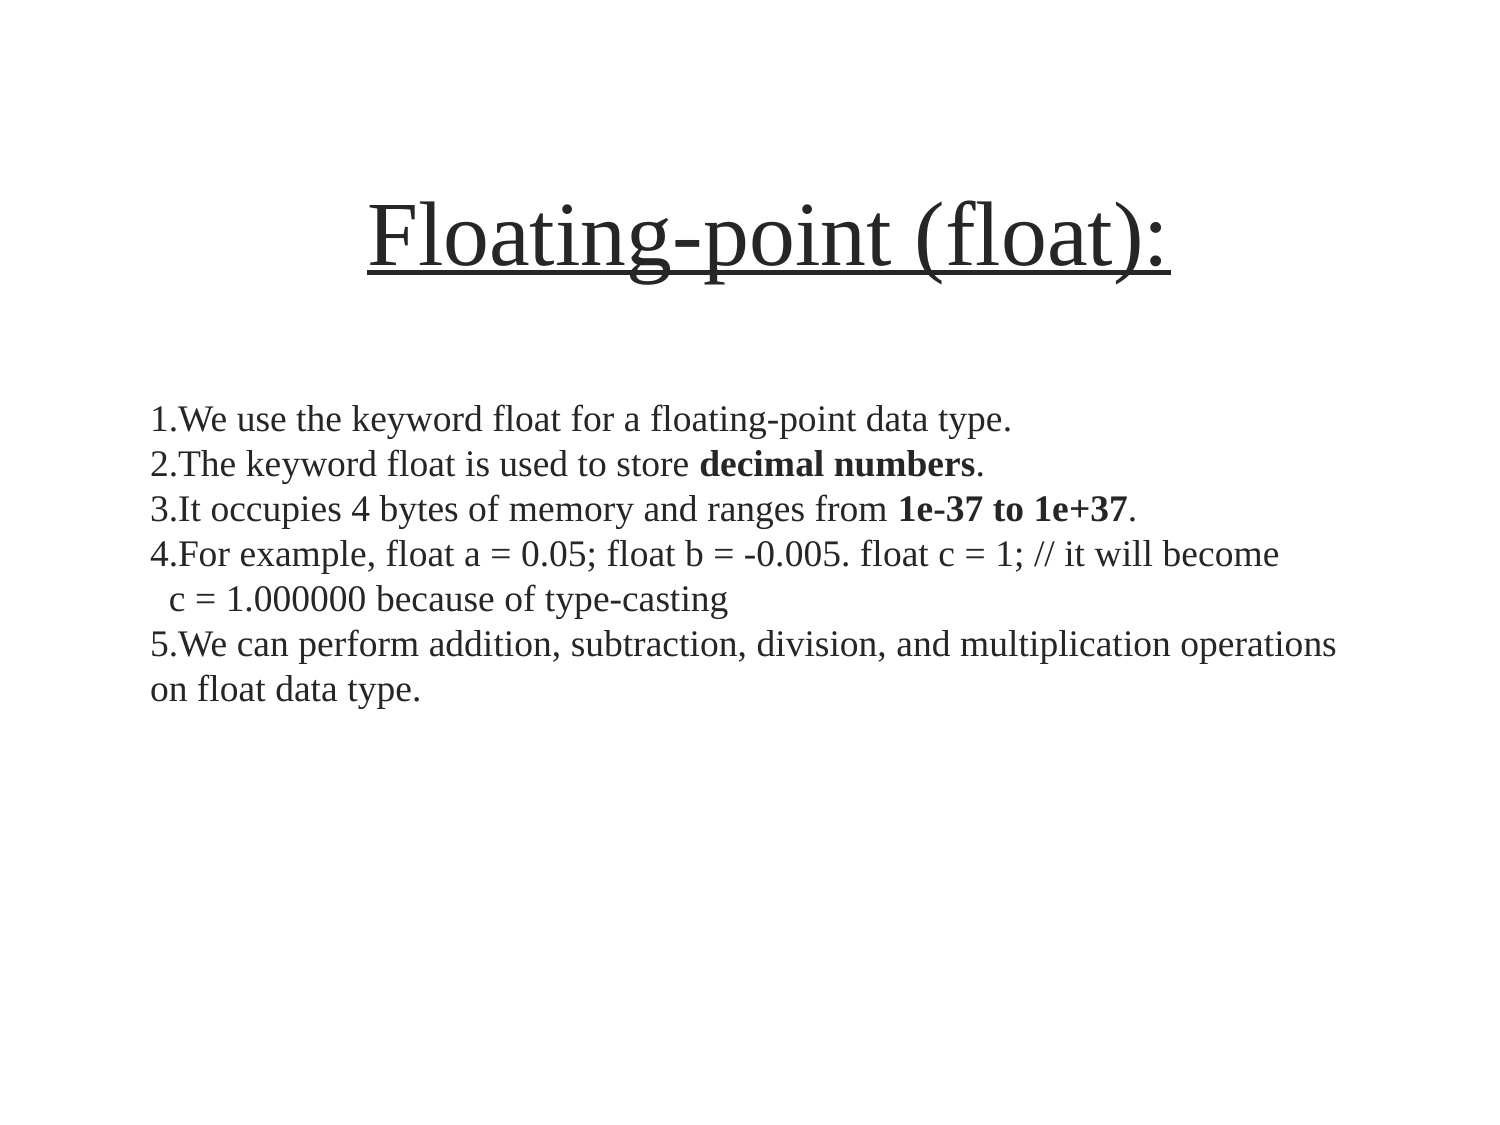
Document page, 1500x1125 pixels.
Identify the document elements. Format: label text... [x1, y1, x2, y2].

text_box Floating-point (float): We use the keyword float for a floating-point data type. The keyword float is used to store decimal numbers. It occupies 4 bytes of memory and ranges from 1e-37 to 1e+37. For example, float a = 0.05; float b = -0.005. float c = 1; // it will become c = 1.000000 because of type-casting We can perform addition, subtraction, division, and multiplication operations on float data type. [150, 147, 1388, 780]
